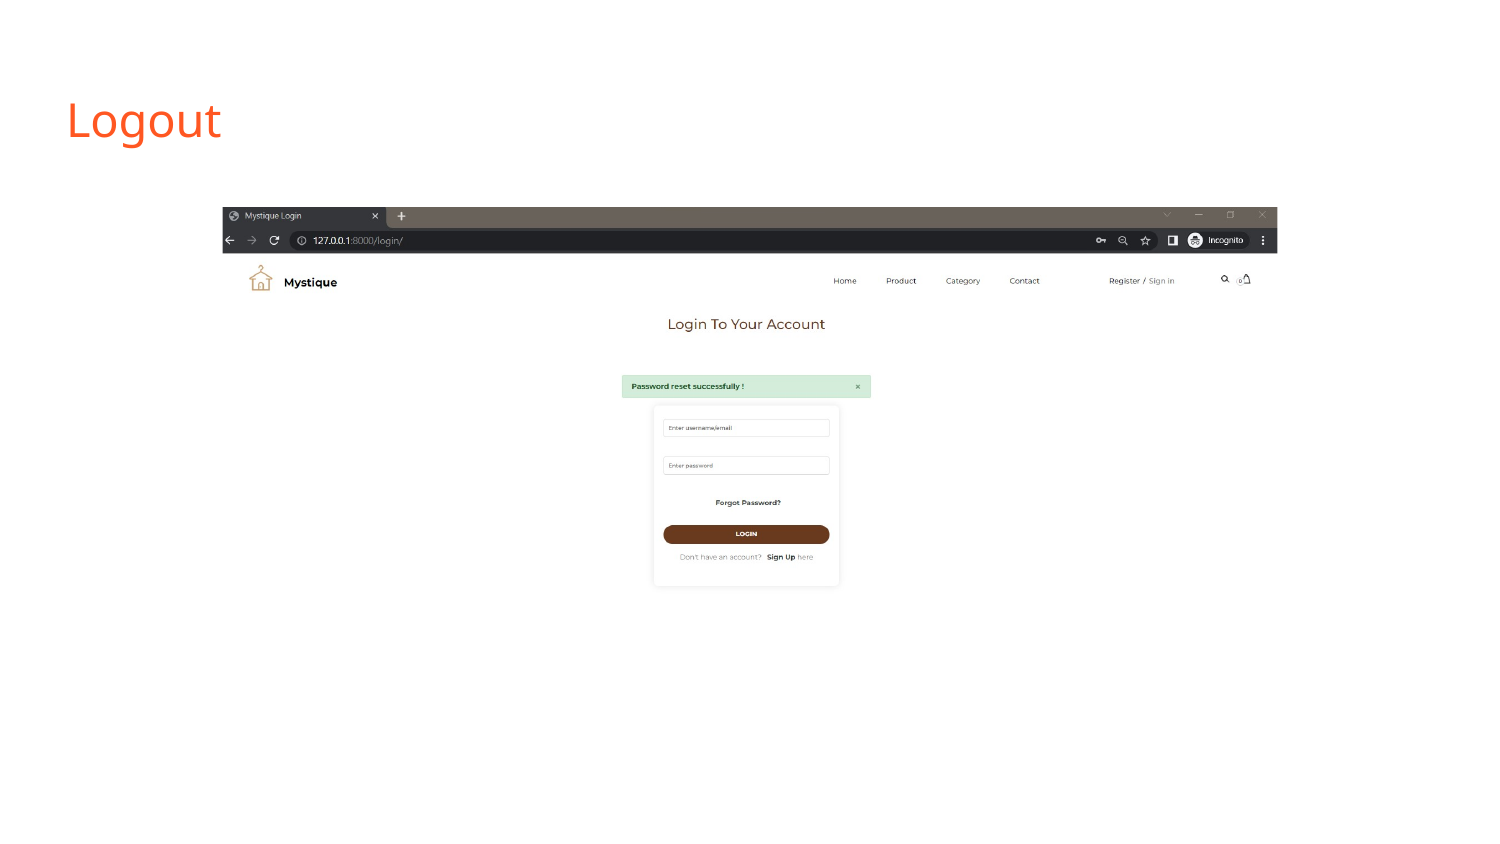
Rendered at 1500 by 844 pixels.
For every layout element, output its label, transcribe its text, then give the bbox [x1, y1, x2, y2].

title Logout [51, 72, 1449, 167]
picture [222, 206, 1278, 768]
